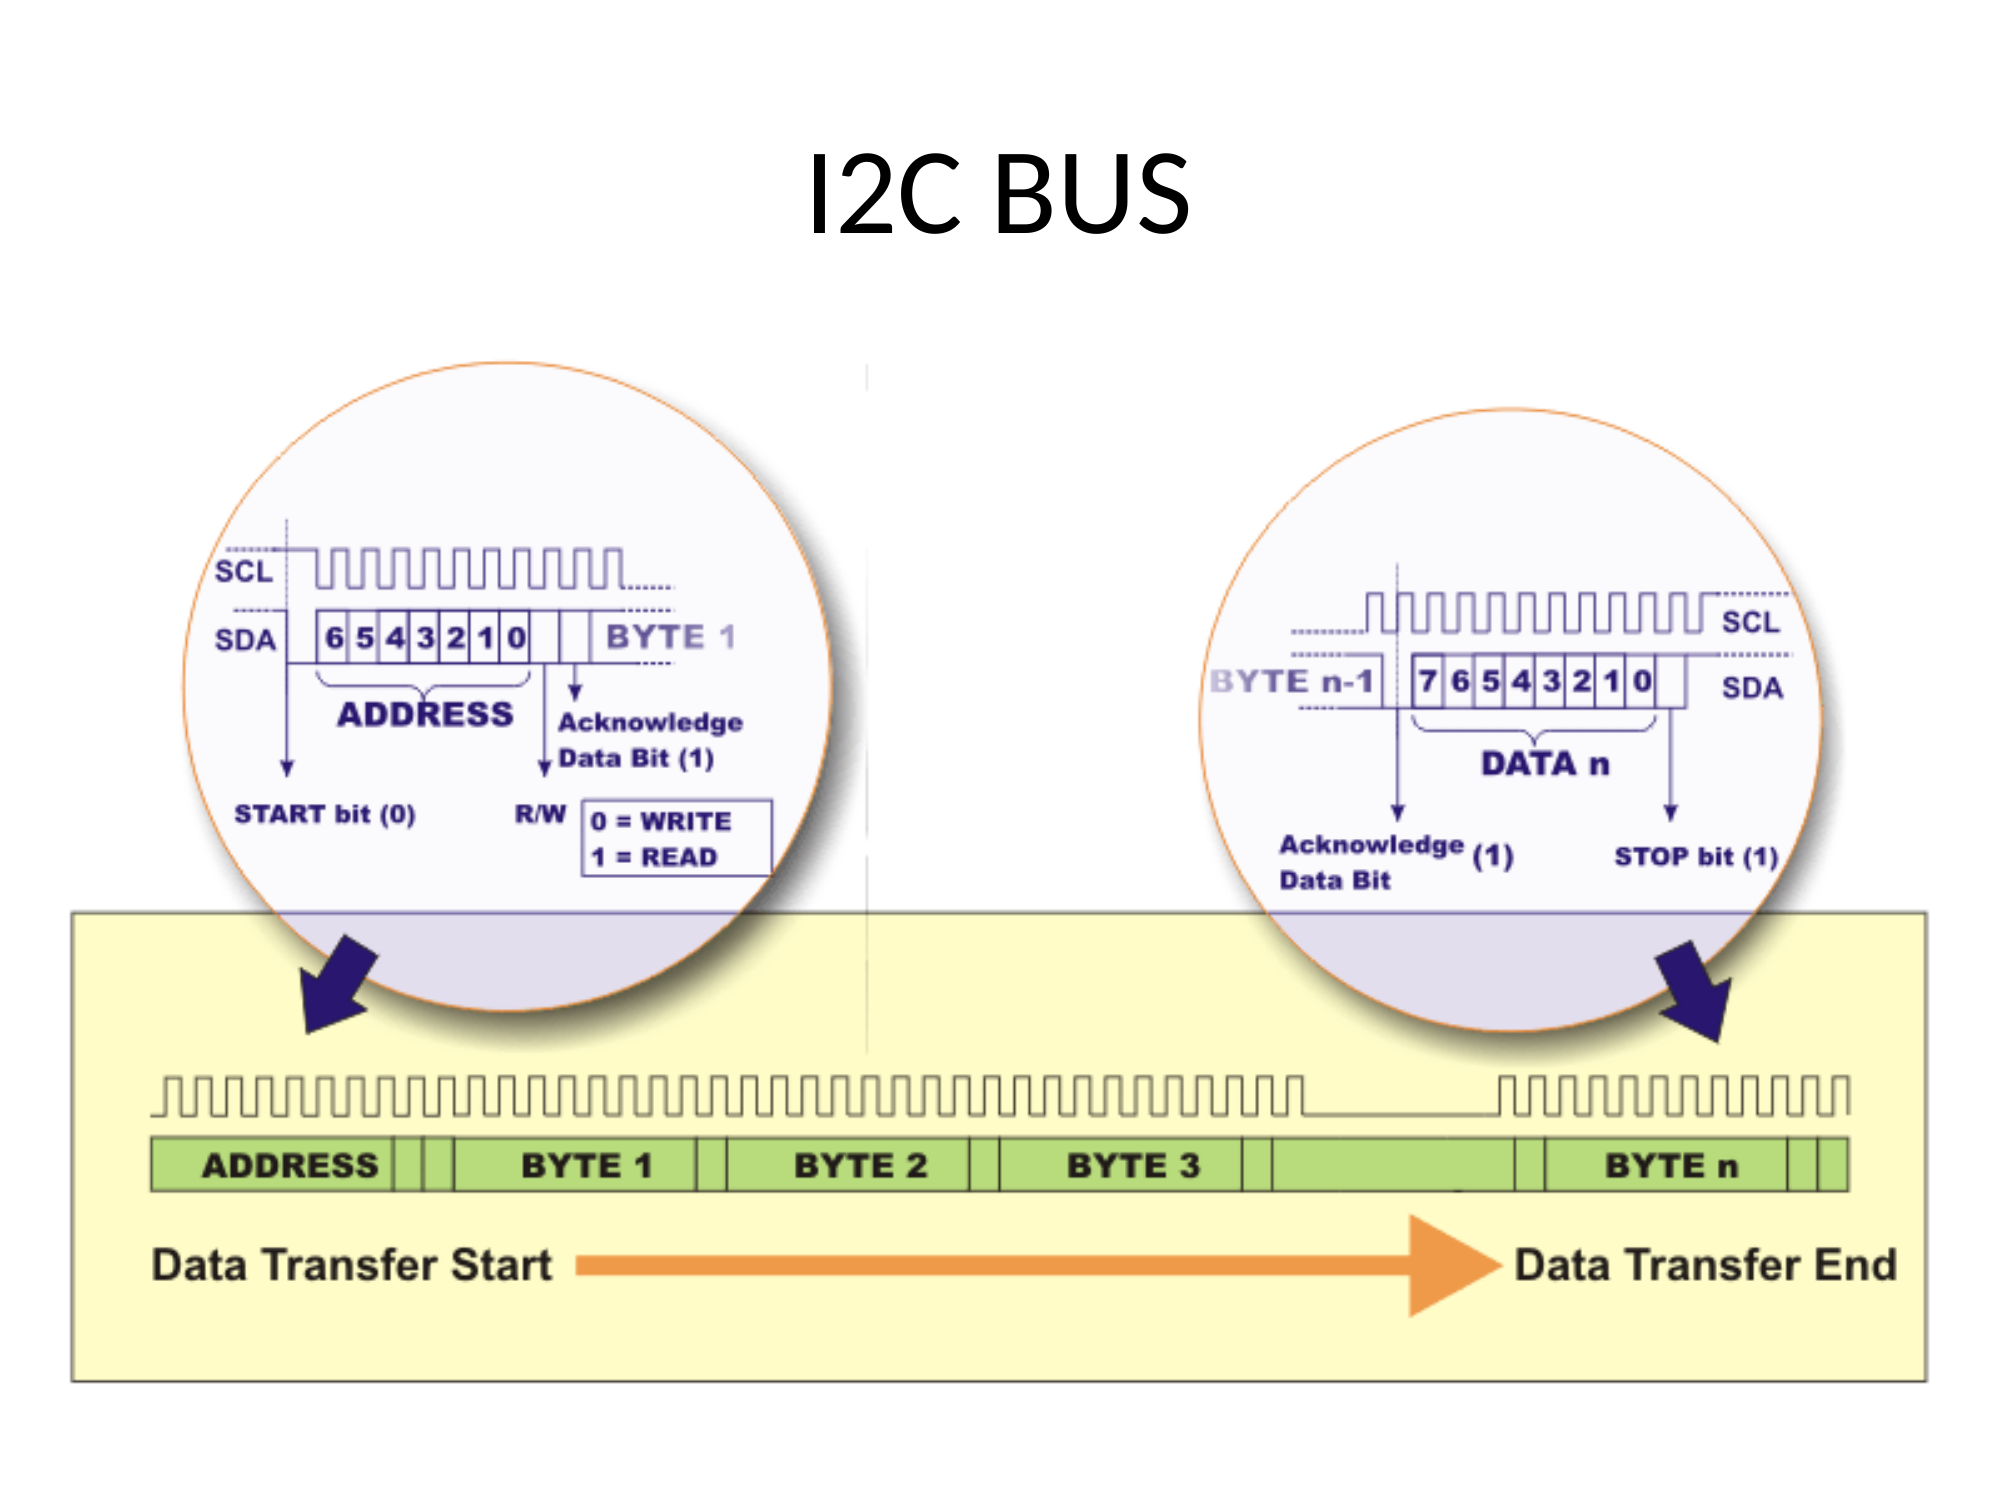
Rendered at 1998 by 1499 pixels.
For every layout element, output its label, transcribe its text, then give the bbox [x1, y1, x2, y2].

title I2C BUS [99, 60, 1898, 310]
picture [61, 350, 1937, 1392]
